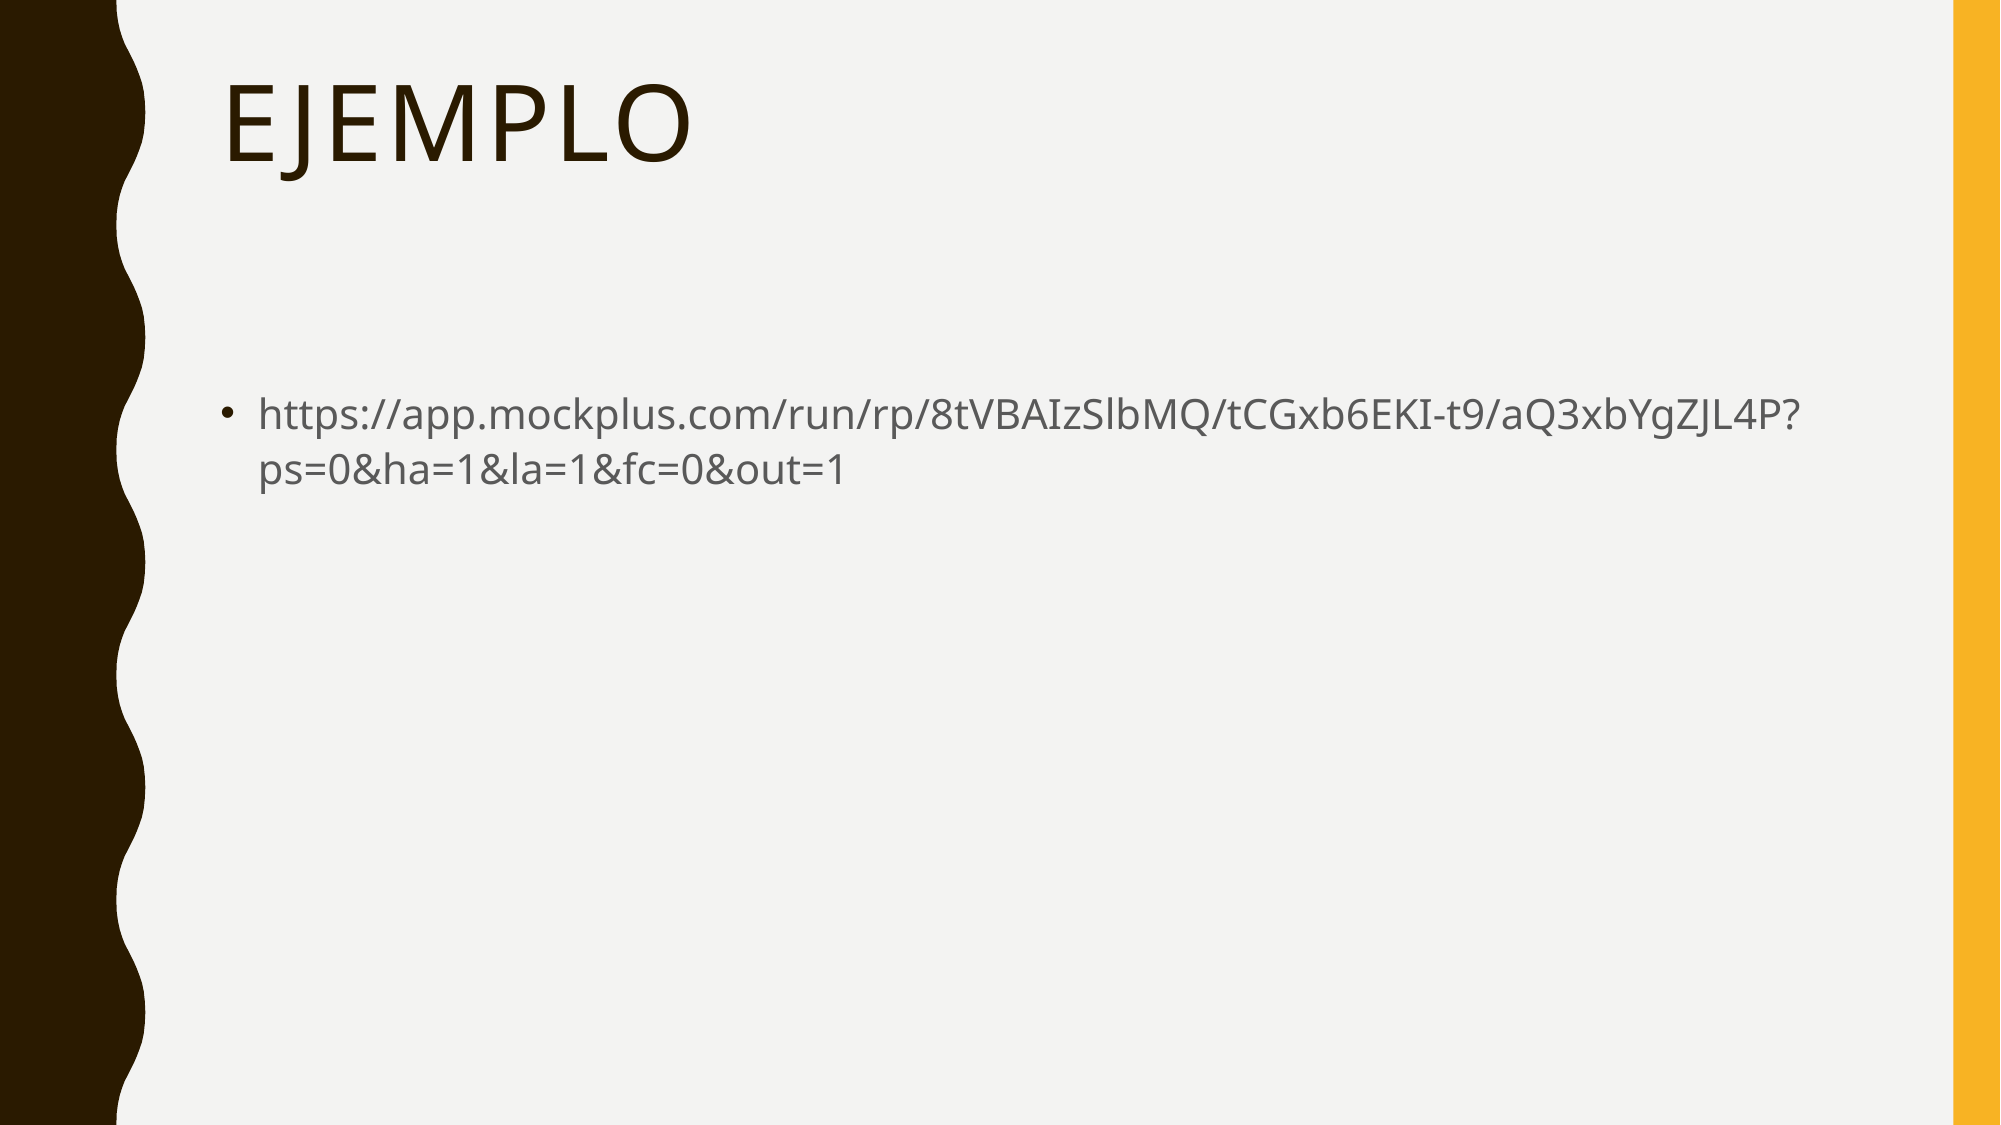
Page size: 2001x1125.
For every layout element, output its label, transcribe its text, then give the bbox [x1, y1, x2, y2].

title EJEMPLO [205, 62, 1875, 308]
list https://app.mockplus.com/run/rp/8tVBAIzSlbMQ/tCGxb6EKI-t9/aQ3xbYgZJL4P?ps=0&ha=1&la=1&fc=0&out=1 [205, 375, 1875, 965]
